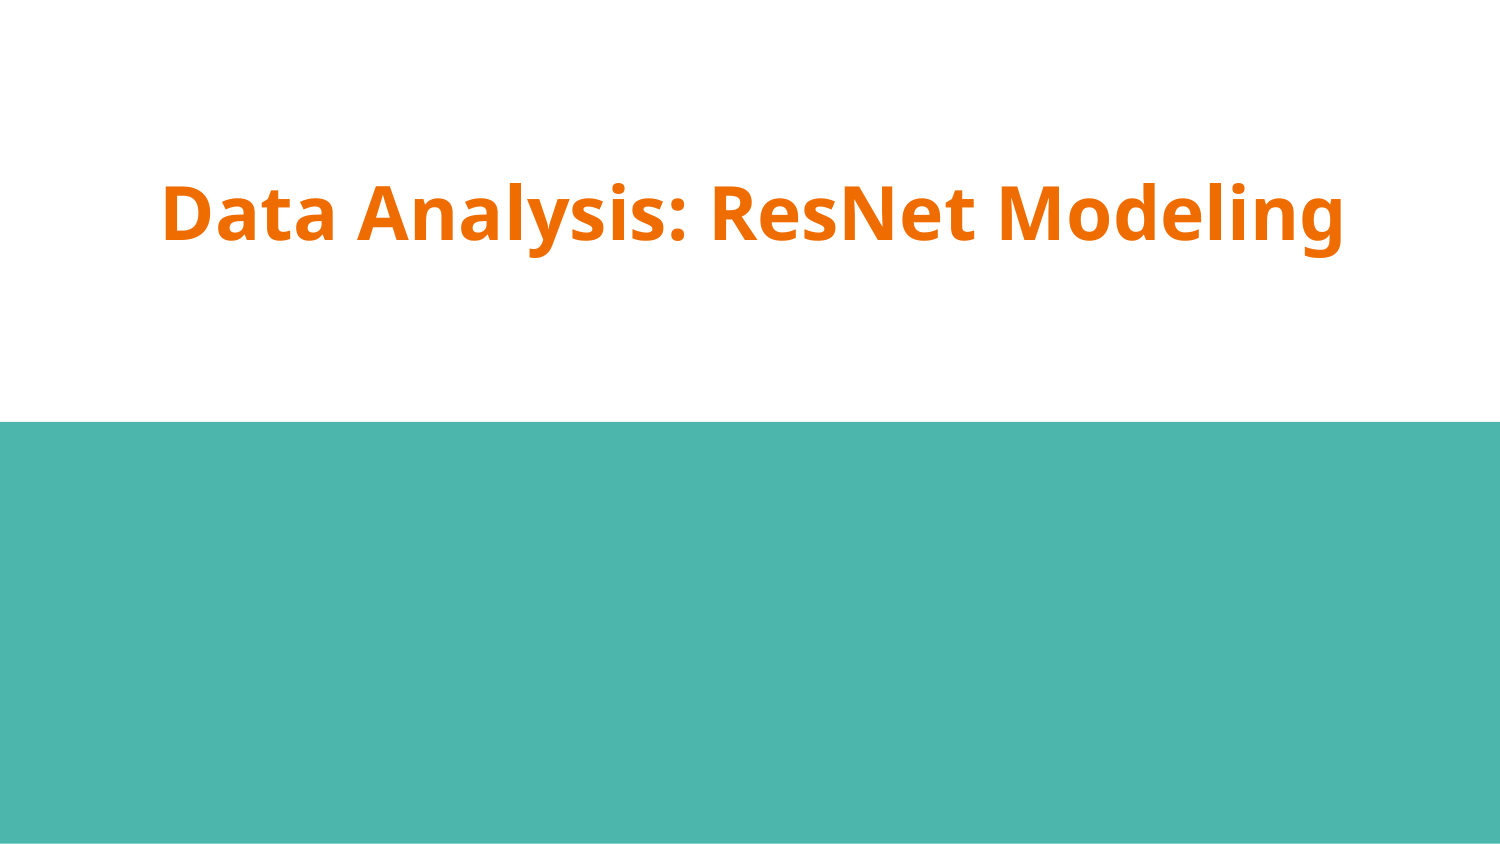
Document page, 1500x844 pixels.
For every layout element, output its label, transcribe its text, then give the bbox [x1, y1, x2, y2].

title Data Analysis: ResNet Modeling [51, 133, 1458, 289]
